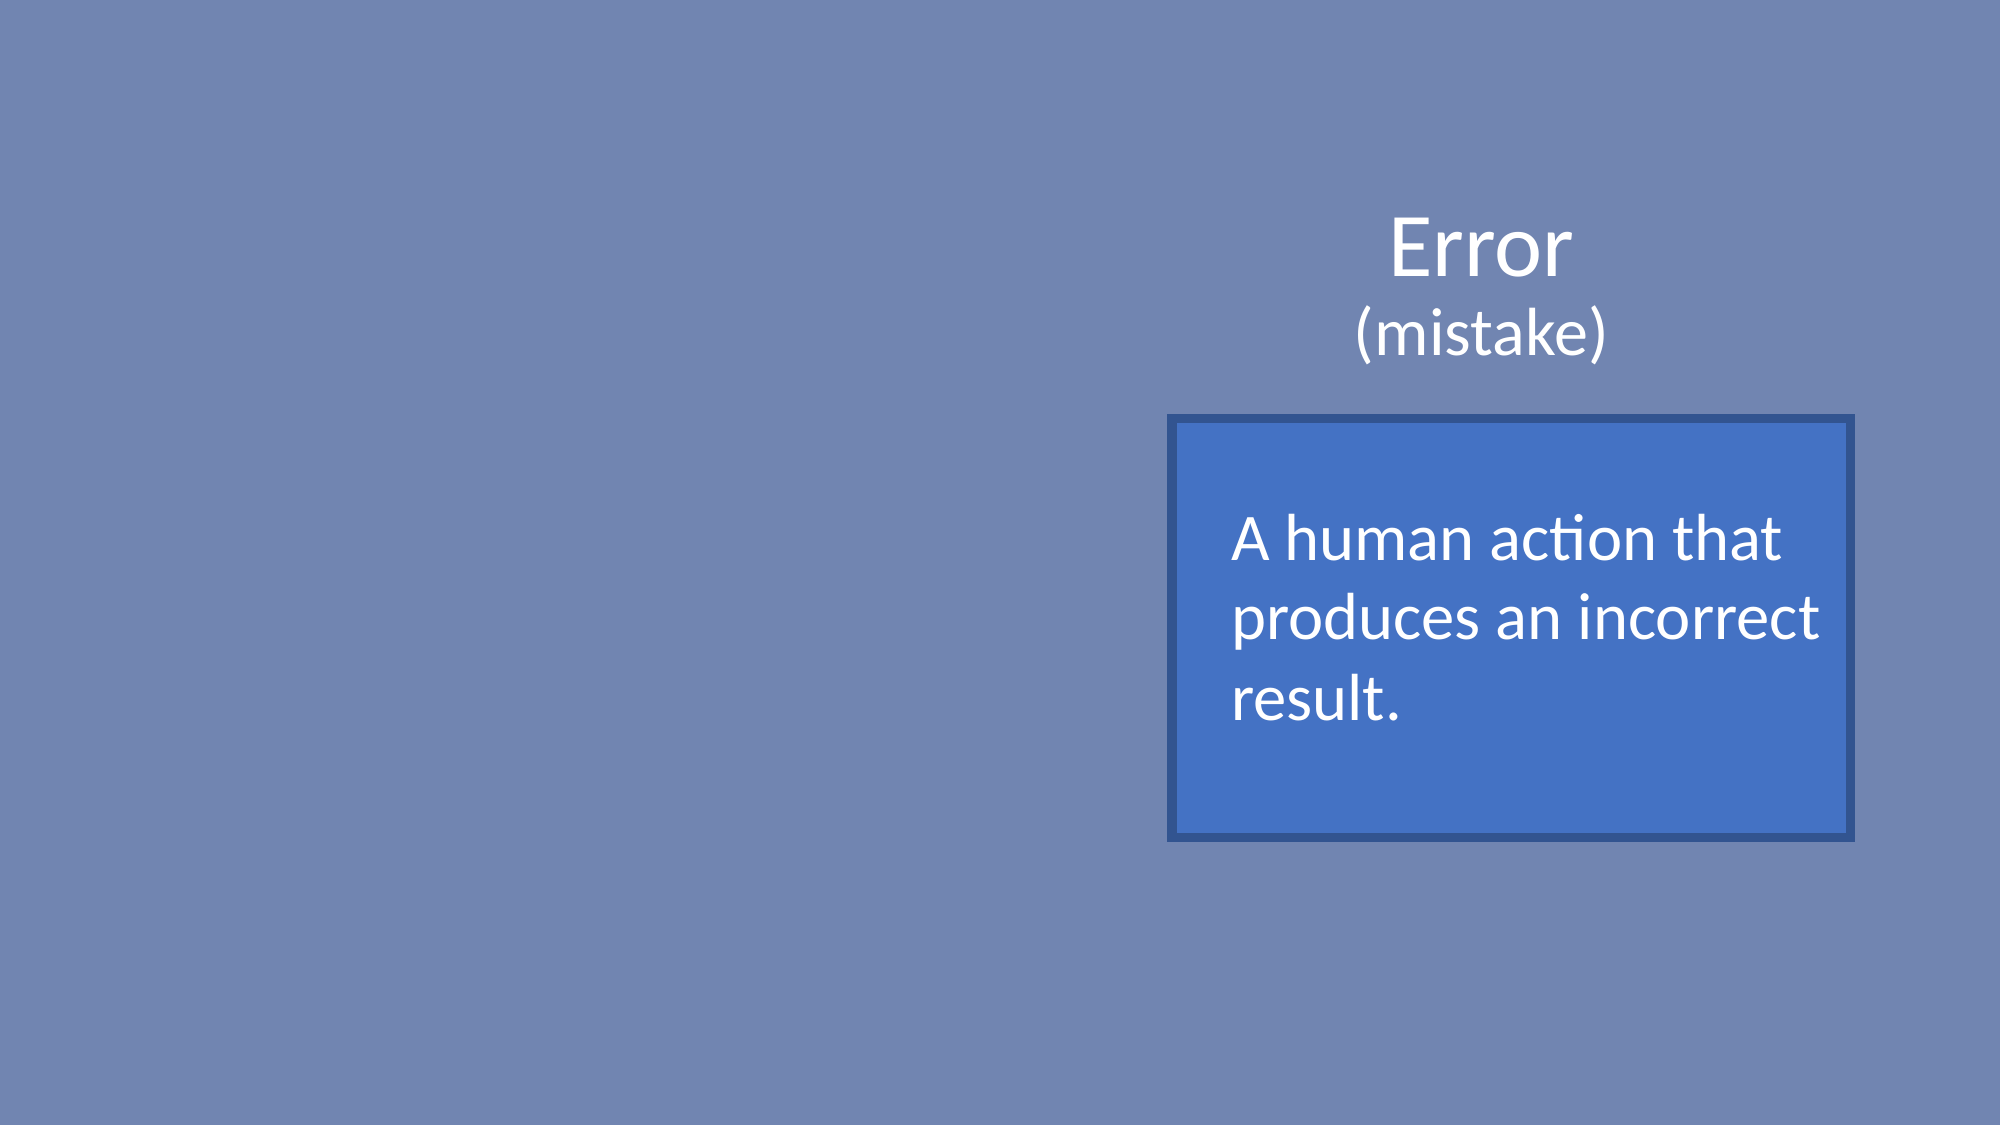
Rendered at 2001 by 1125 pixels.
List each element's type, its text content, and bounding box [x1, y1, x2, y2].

text_box A human action that produces an incorrect result. [1171, 417, 1852, 839]
title Error (mistake) [1193, 190, 1771, 378]
